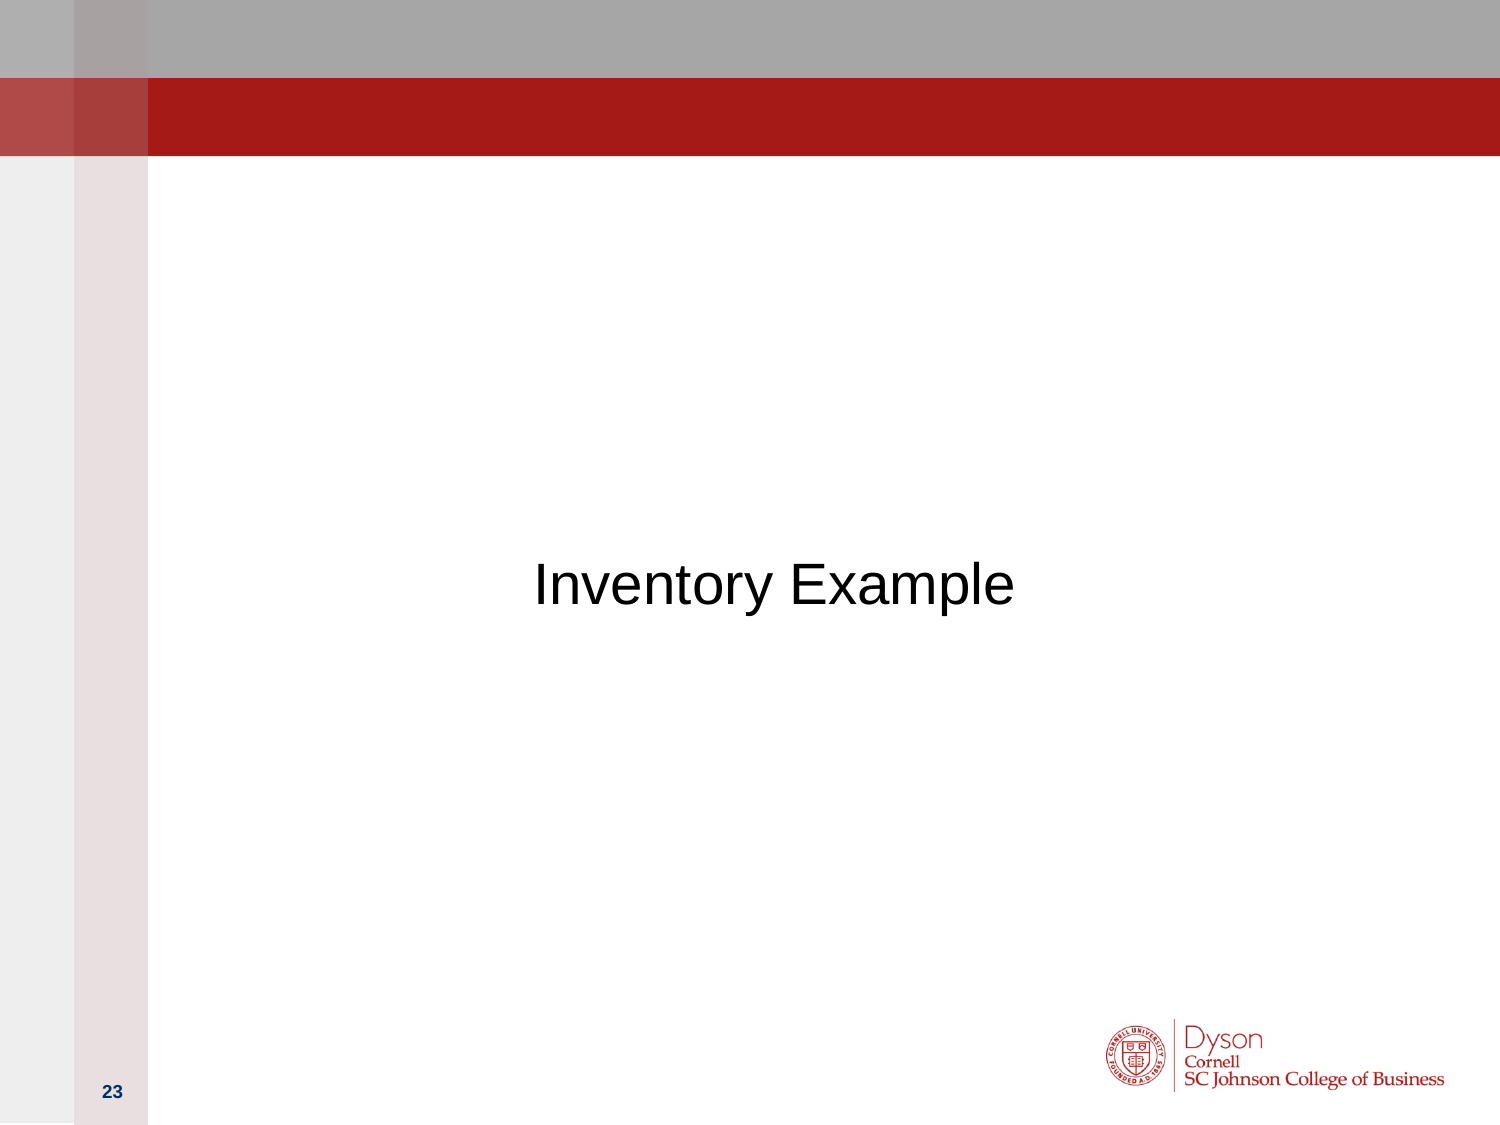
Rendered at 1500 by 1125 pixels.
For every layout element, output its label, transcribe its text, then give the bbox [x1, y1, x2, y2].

slide_number 23 [74, 1071, 151, 1125]
list Inventory Example [187, 200, 1363, 963]
picture [1106, 1019, 1444, 1092]
